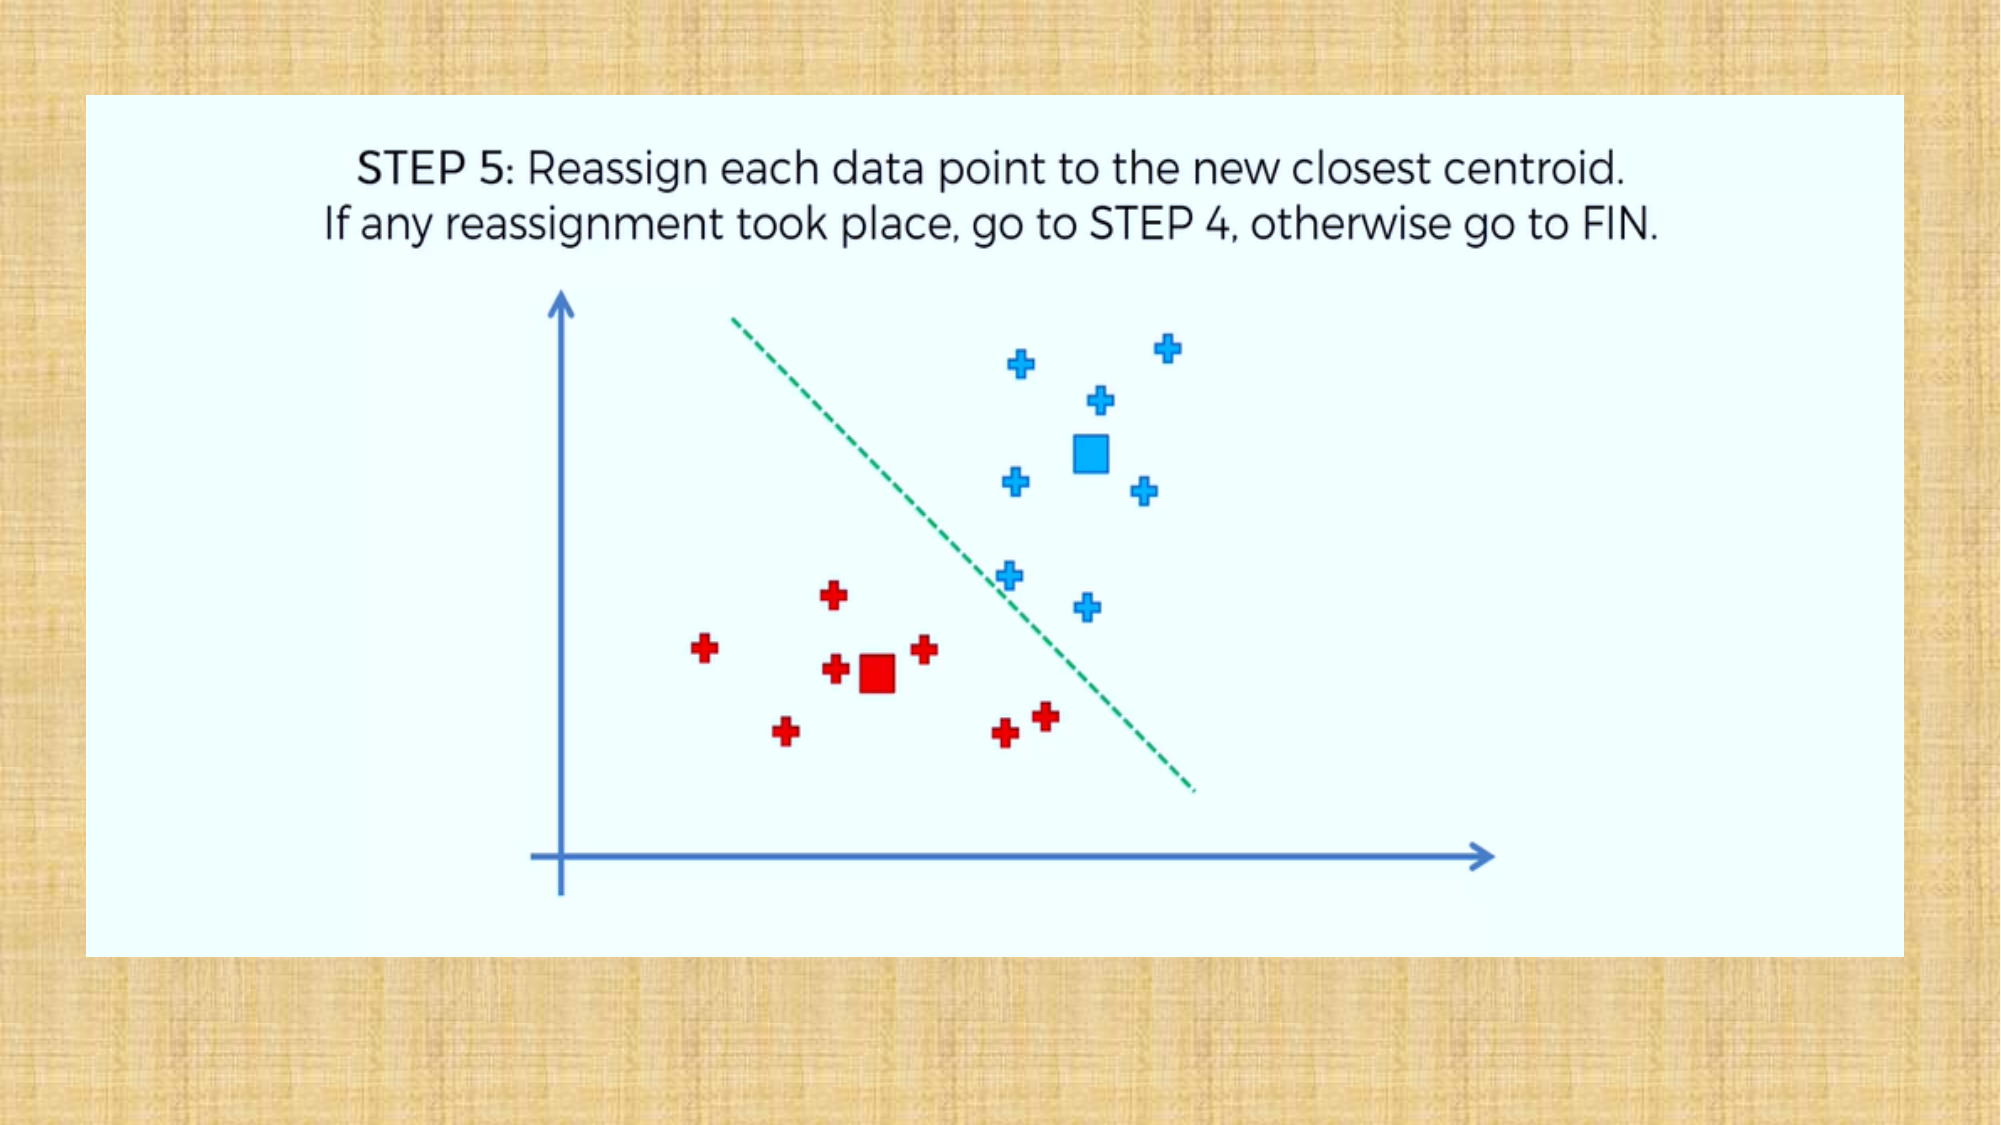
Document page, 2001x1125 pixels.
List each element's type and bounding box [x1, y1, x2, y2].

picture [0, 0, 2001, 1125]
list [86, 95, 1904, 957]
